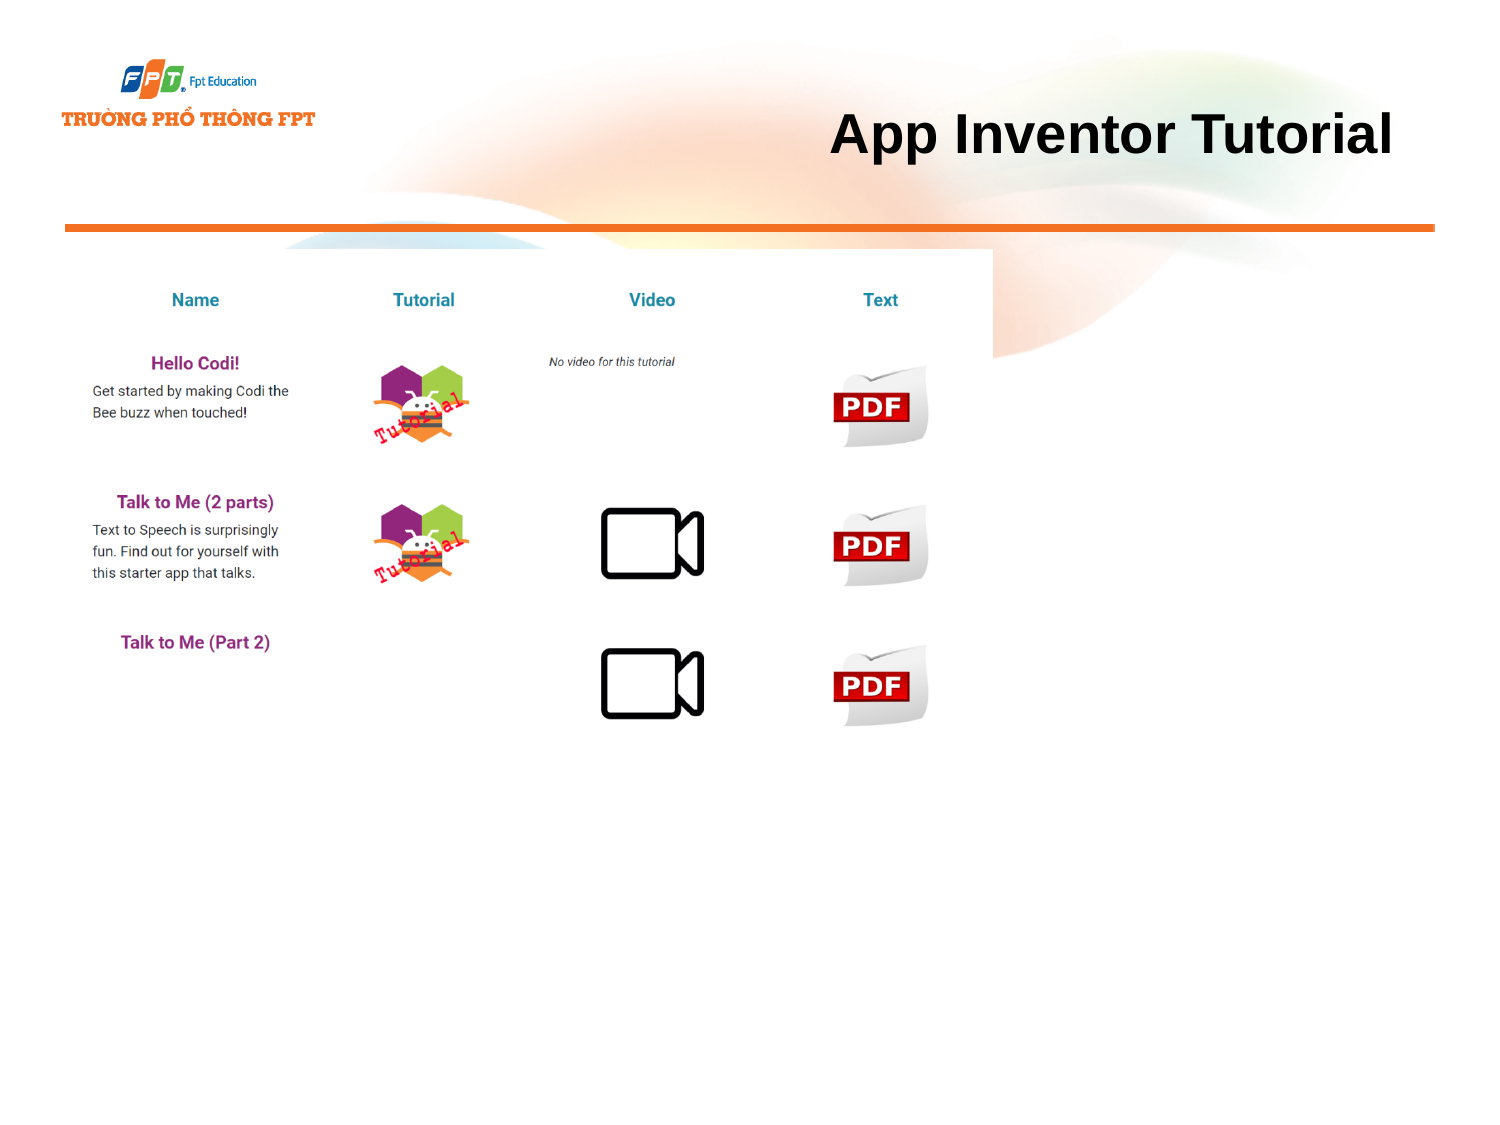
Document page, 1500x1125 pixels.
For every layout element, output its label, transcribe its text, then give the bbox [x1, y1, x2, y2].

picture [51, 0, 1435, 741]
title App Inventor Tutorial [537, 37, 1426, 226]
